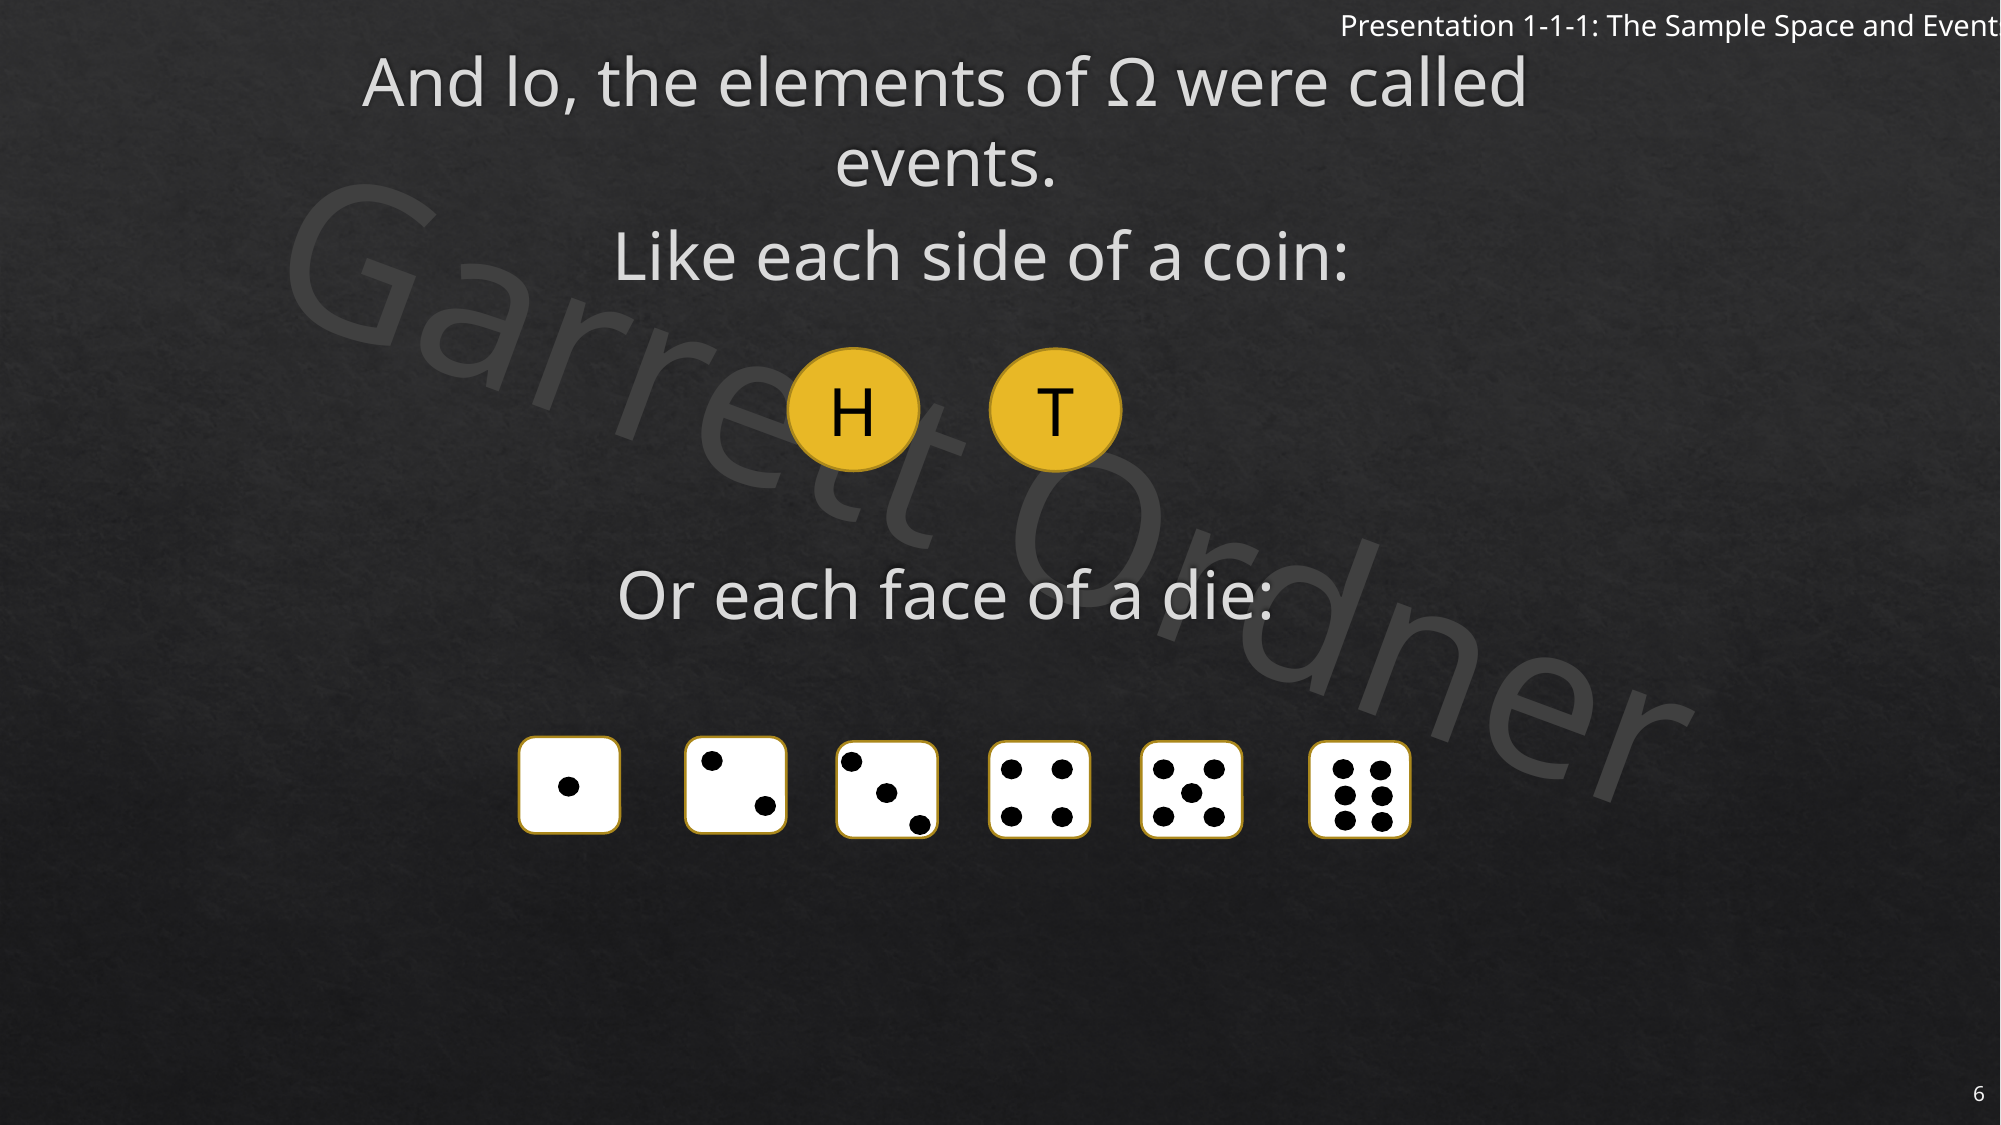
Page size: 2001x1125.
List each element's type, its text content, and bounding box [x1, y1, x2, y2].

text_box Or each face of a die: [344, 490, 1549, 696]
text_box [1181, 783, 1203, 803]
text_box [1203, 807, 1225, 828]
text_box [1371, 786, 1393, 807]
text_box [558, 776, 580, 797]
text_box Like each side of a coin: [580, 206, 1367, 302]
text_box [1334, 785, 1356, 806]
title And lo, the elements of Ω were called events. [248, 17, 1645, 223]
text_box [1000, 806, 1023, 827]
text_box [701, 751, 723, 771]
text_box [1371, 812, 1393, 832]
text_box [1203, 759, 1225, 780]
text_box T [988, 347, 1123, 473]
text_box [754, 796, 776, 816]
text_box [1000, 759, 1023, 780]
text_box H [786, 347, 921, 473]
text_box [1369, 760, 1392, 781]
text_box [987, 740, 1092, 840]
text_box [1332, 759, 1354, 780]
text_box [1308, 740, 1412, 840]
text_box [1051, 759, 1073, 780]
text_box [1139, 740, 1244, 840]
text_box [1152, 759, 1175, 780]
text_box [684, 735, 788, 835]
text_box [876, 783, 898, 803]
text_box [1152, 806, 1175, 827]
text_box [1051, 807, 1073, 828]
text_box [1334, 810, 1356, 831]
text_box [840, 751, 863, 772]
text_box [909, 815, 931, 835]
text_box [517, 735, 622, 835]
slide_number 6 [1876, 1065, 2000, 1125]
text_box [835, 740, 939, 840]
